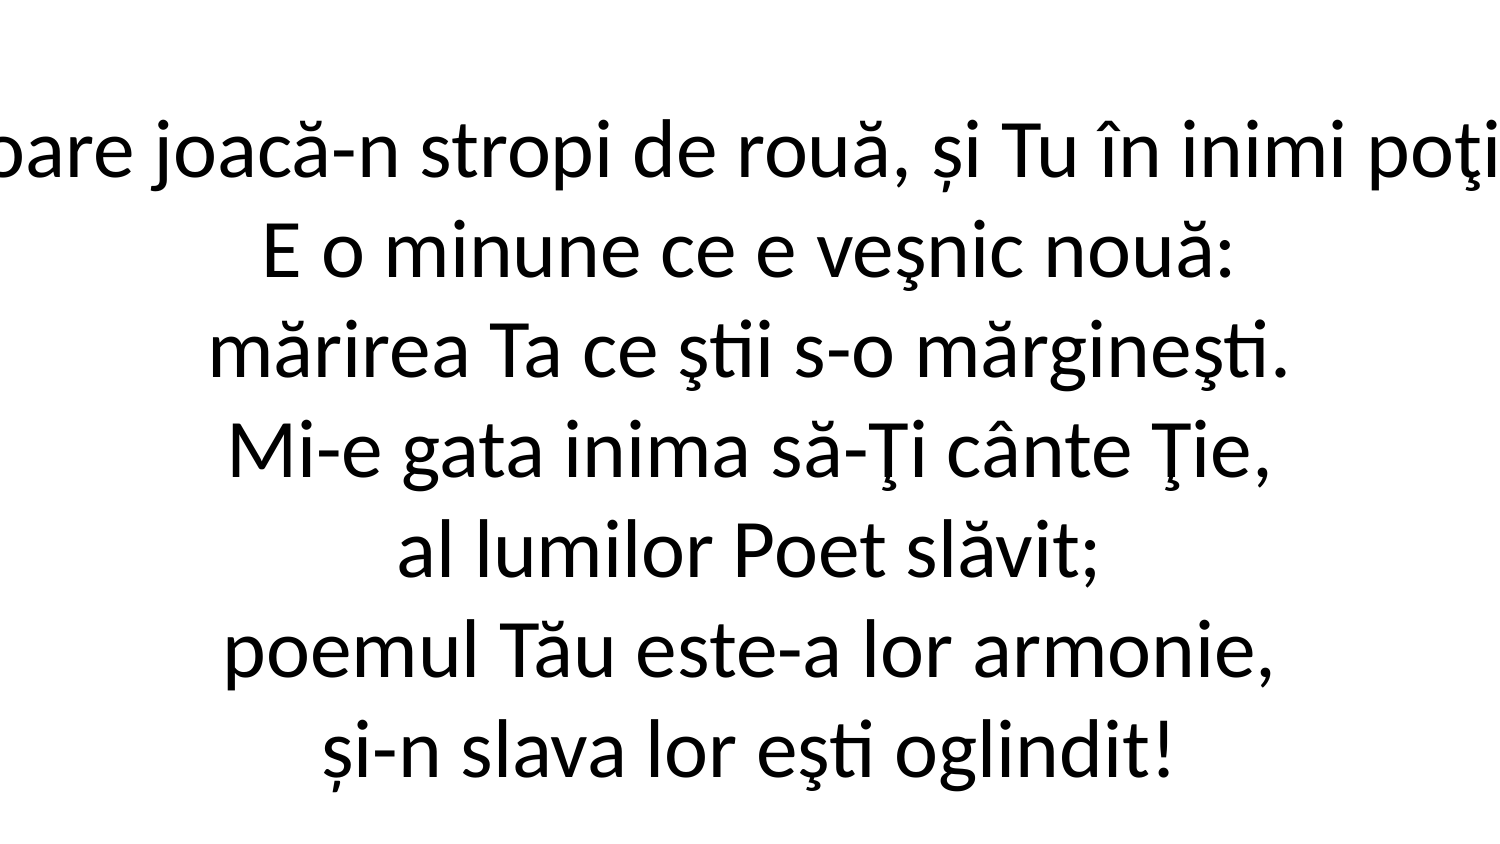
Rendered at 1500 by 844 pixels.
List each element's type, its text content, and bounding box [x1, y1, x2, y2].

text_box 1. Întregul soare joacă-n stropi de rouă, și Tu în inimi poţi să locuieşti. E o minune ce e veşnic nouă: mărirea Ta ce ştii s-o mărgineşti. Mi-e gata inima să-Ţi cânte Ţie, al lumilor Poet slăvit; poemul Tău este-a lor armonie, și-n slava lor eşti oglindit! [0, 42, 1500, 802]
